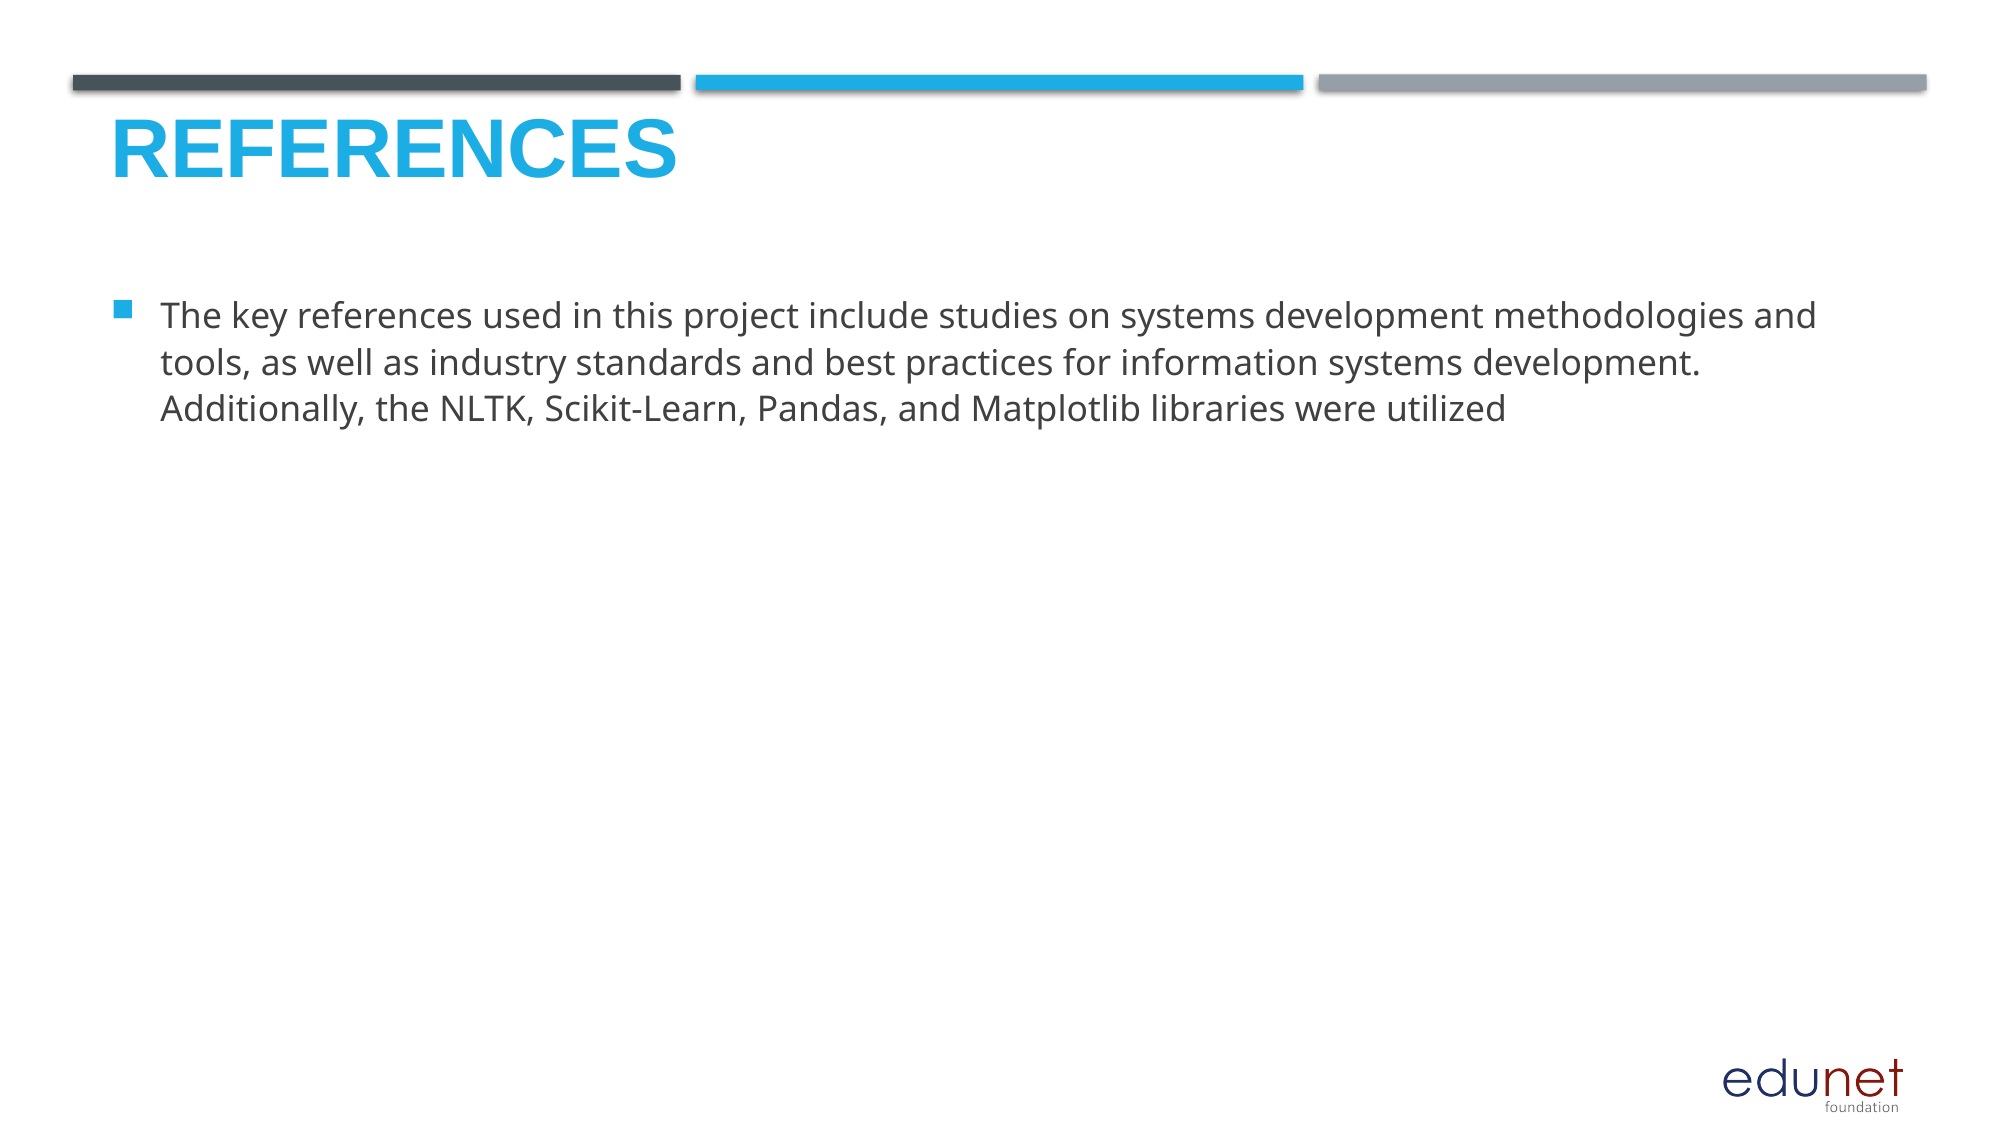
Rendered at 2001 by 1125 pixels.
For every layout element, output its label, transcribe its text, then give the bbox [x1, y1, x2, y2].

list The key references used in this project include studies on systems development methodologies and tools, as well as industry standards and best practices for information systems development. Additionally, the NLTK, Scikit-Learn, Pandas, and Matplotlib libraries were utilized [95, 213, 1905, 504]
picture [1719, 1056, 1905, 1116]
title References [95, 115, 1905, 203]
